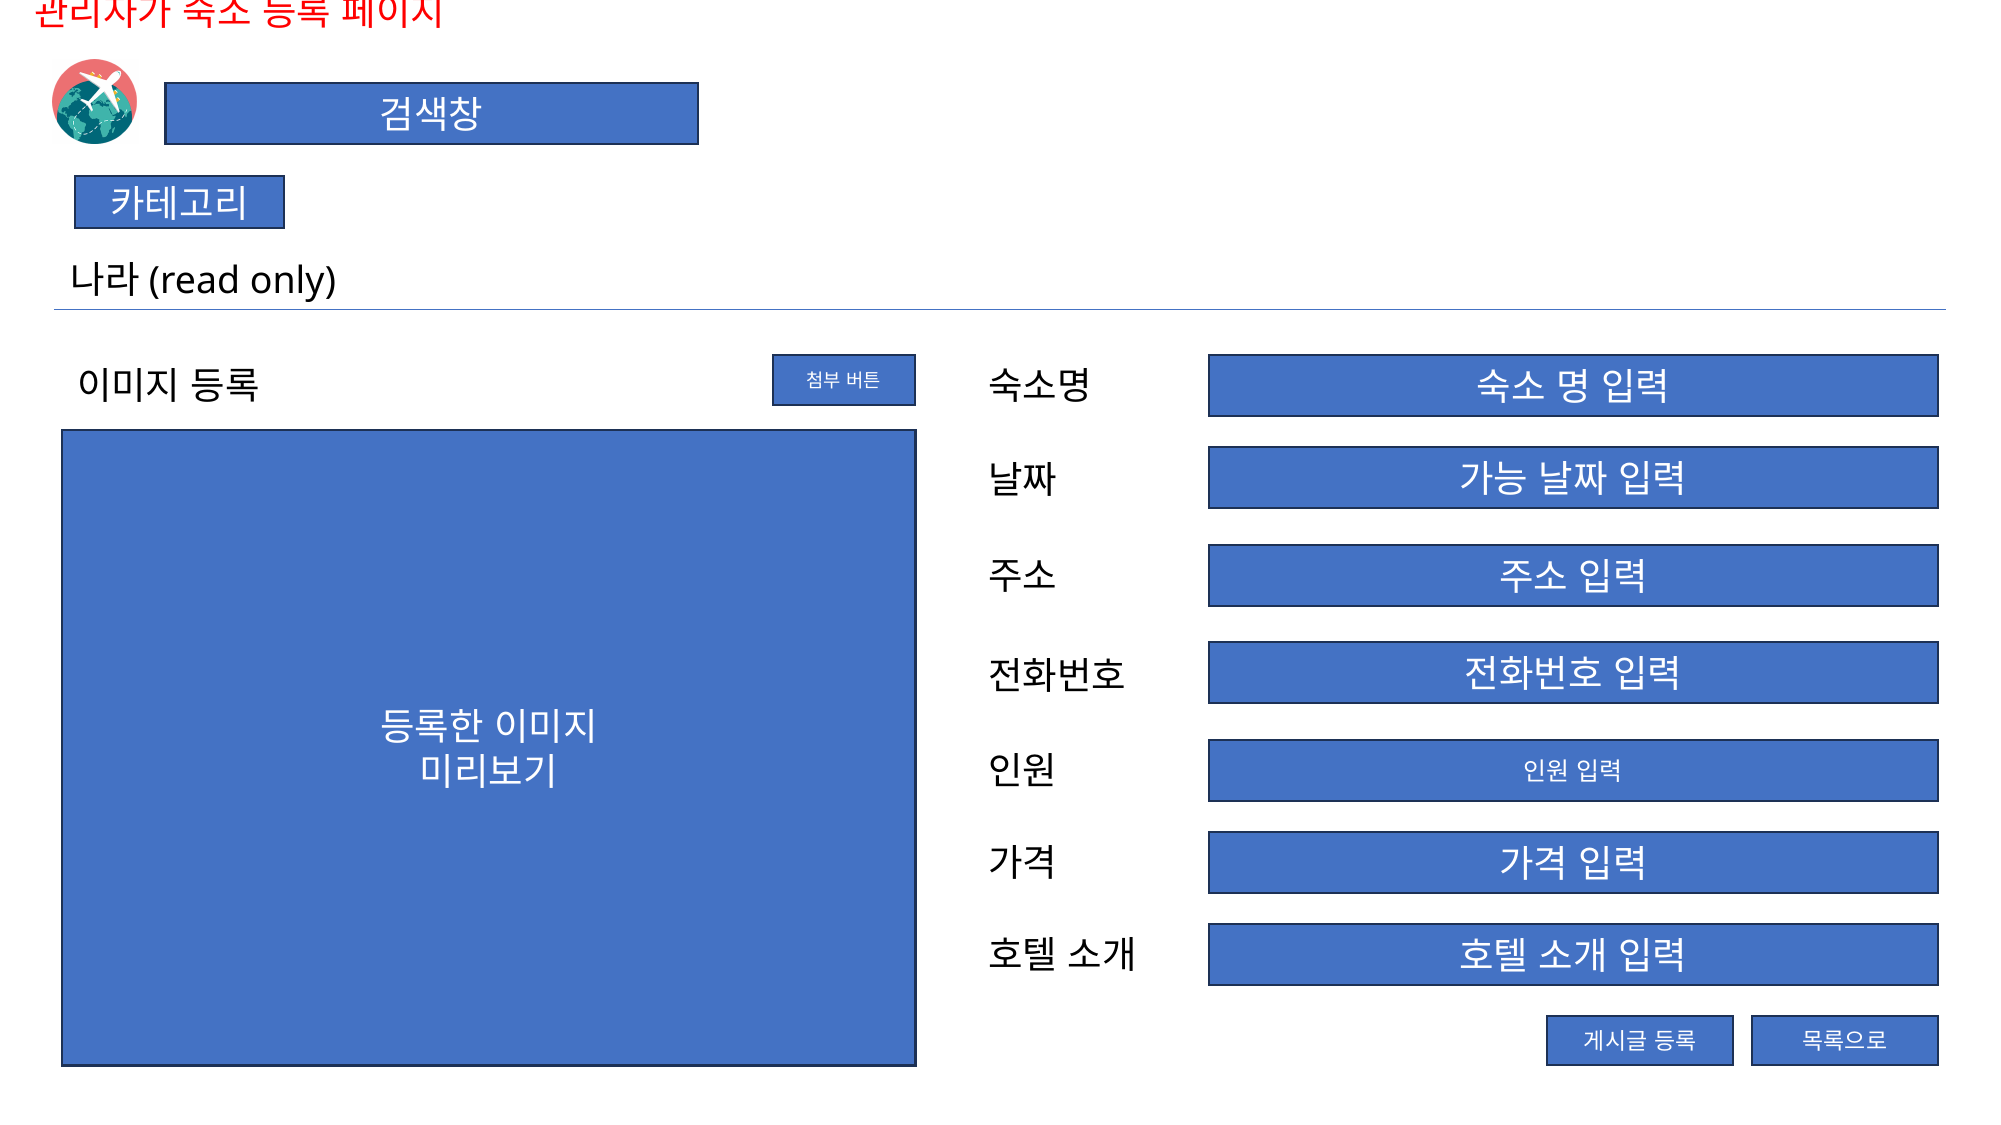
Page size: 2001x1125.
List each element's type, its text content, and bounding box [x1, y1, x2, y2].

text_box 가격 [973, 831, 1235, 892]
text_box 호텔 소개 입력 [1208, 923, 1939, 986]
text_box 날짜 [973, 448, 1235, 509]
text_box 목록으로 [1751, 1015, 1939, 1066]
text_box 인원 입력 [1208, 739, 1939, 802]
text_box 인원 [973, 739, 1235, 800]
text_box 주소 입력 [1208, 544, 1939, 607]
text_box 전화번호 입력 [1208, 641, 1939, 704]
text_box 첨부 버튼 [772, 354, 916, 406]
picture [52, 59, 139, 144]
text_box 나라(read only) [56, 248, 351, 309]
text_box 이미지 등록 [62, 355, 324, 415]
text_box 숙소명 [973, 355, 1235, 415]
text_box 검색창 [164, 82, 699, 145]
text_box 가격 입력 [1208, 831, 1939, 894]
text_box 전화번호 [973, 644, 1235, 705]
text_box 등록한 이미지 미리보기 [61, 429, 917, 1067]
text_box 게시글 등록 [1546, 1015, 1734, 1066]
text_box 호텔 소개 [973, 923, 1235, 984]
text_box 주소 [973, 544, 1235, 605]
text_box 숙소 명 입력 [1208, 354, 1939, 417]
text_box 카테고리 [74, 175, 285, 229]
text_box 관리자가 숙소 등록 페이지 [19, 0, 592, 41]
text_box 가능 날짜 입력 [1208, 446, 1939, 509]
